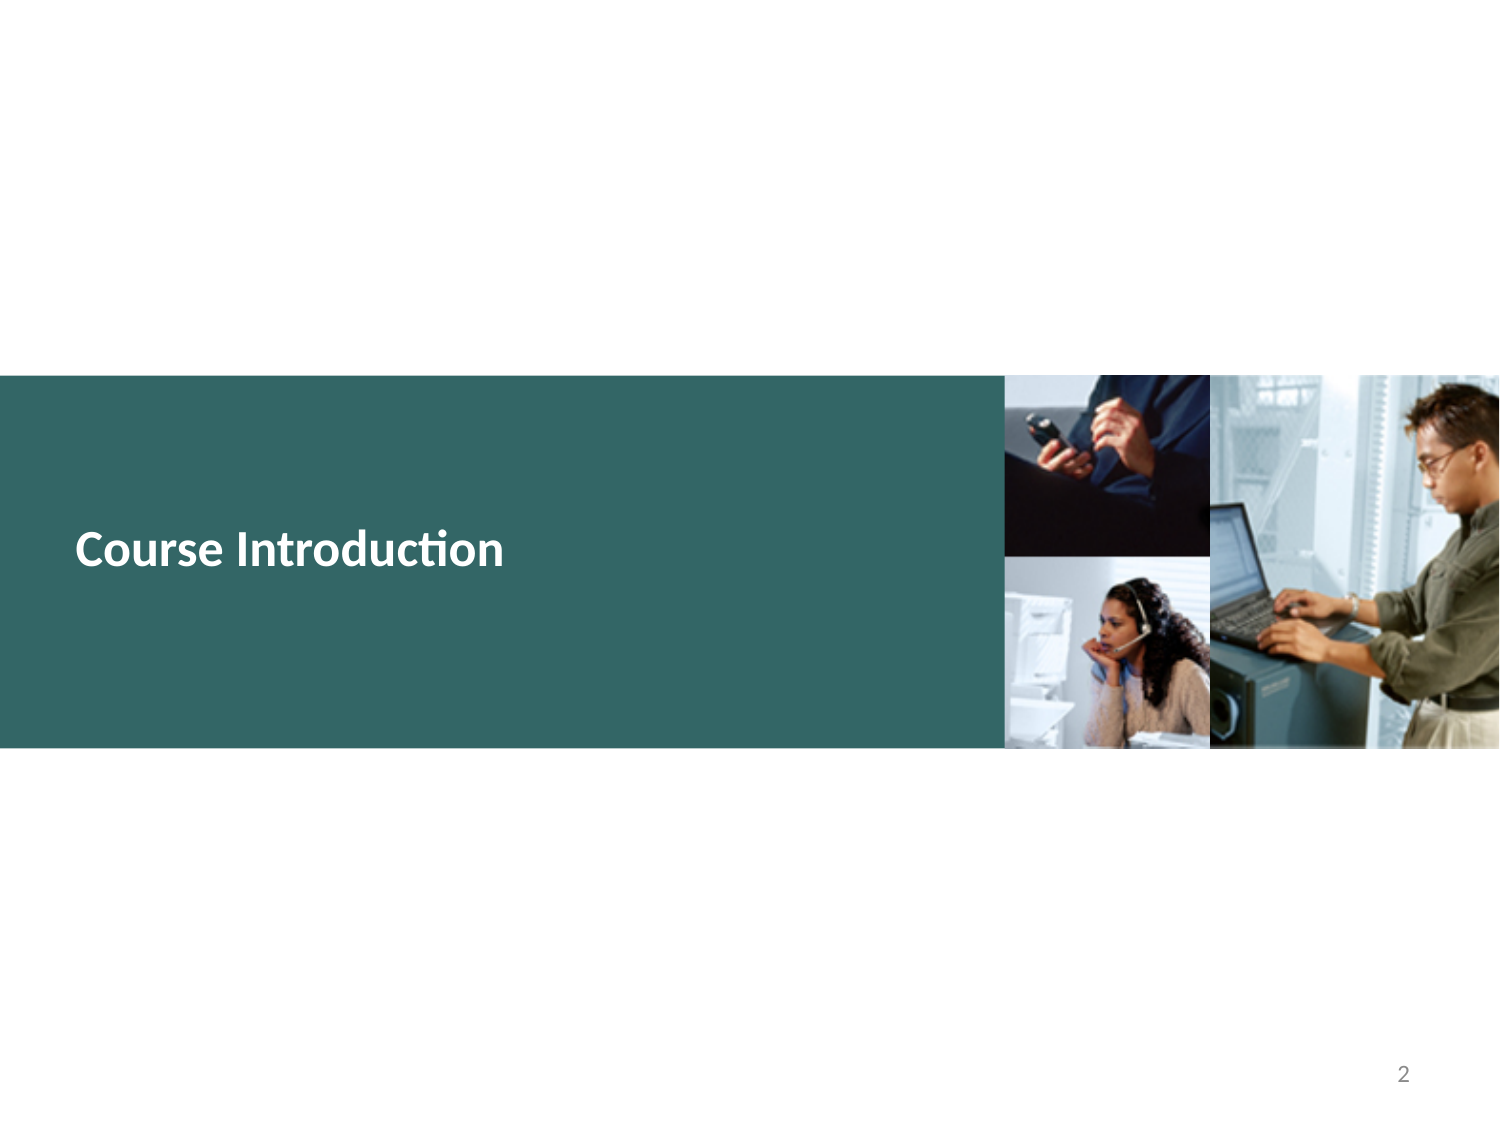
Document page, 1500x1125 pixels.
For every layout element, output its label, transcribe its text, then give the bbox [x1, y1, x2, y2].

text_box Course Introduction [62, 494, 974, 597]
slide_number 2 [1074, 1042, 1425, 1103]
picture [1004, 375, 1500, 750]
text_box [0, 375, 1002, 749]
